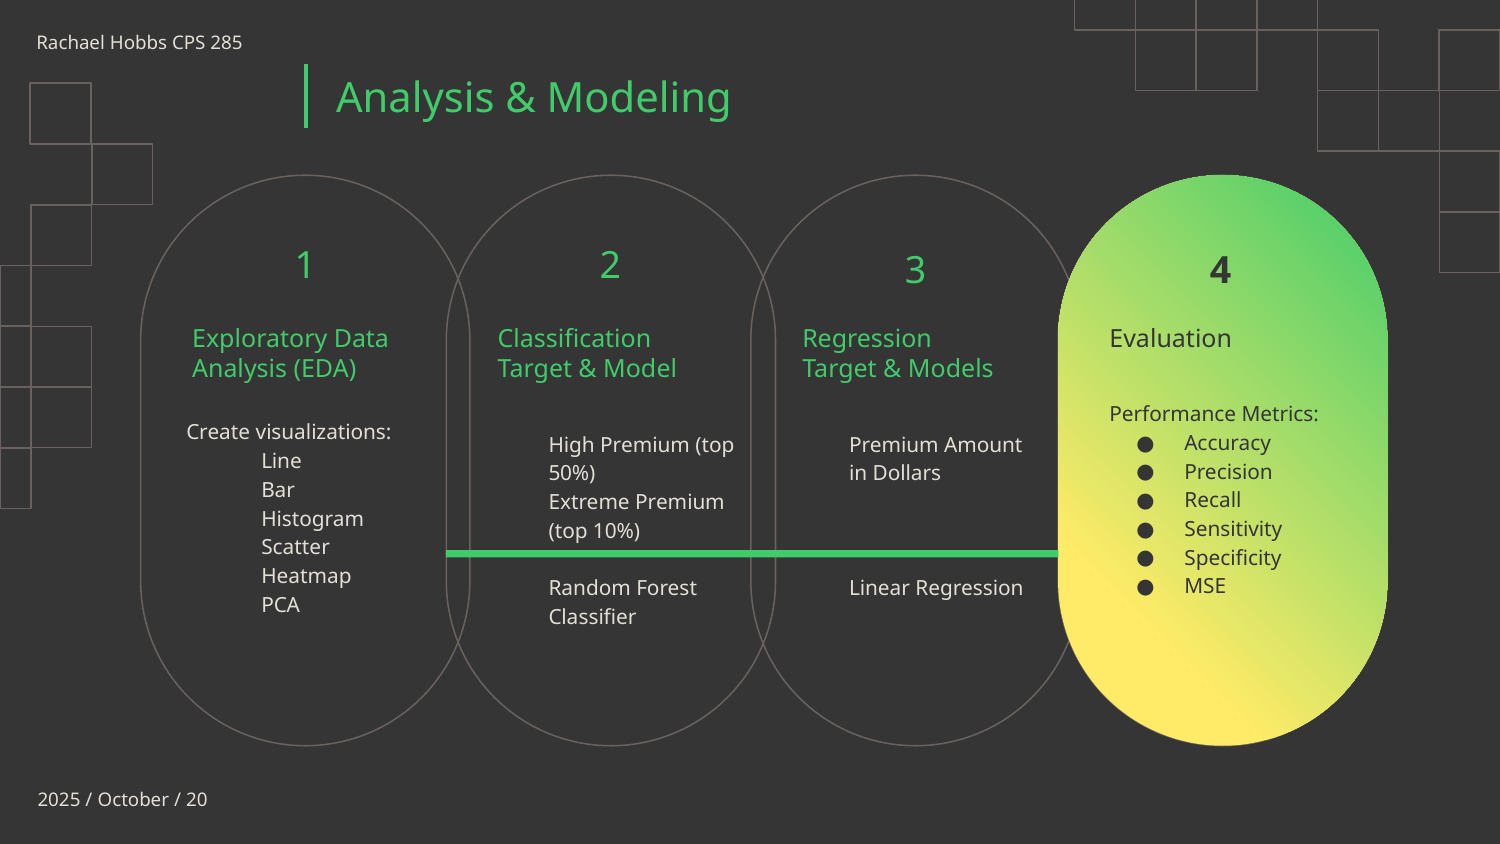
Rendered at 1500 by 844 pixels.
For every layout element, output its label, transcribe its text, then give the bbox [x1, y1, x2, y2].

text_box [445, 550, 1059, 558]
text_box [458, 175, 763, 412]
subtitle Performance Metrics: Accuracy Precision Recall Sensitivity Specificity MSE [1094, 382, 1352, 653]
text_box [786, 683, 1045, 746]
text_box [481, 683, 741, 746]
subtitle Premium Amount in Dollars Linear Regression [759, 412, 1059, 550]
subtitle Exploratory Data Analysis (EDA) [176, 308, 434, 383]
title 2 [571, 226, 650, 290]
subtitle Premium Amount in Dollars Linear Regression [759, 558, 1059, 683]
title 3 [876, 231, 955, 296]
title 2025 / October / 20 [37, 783, 356, 815]
title Rachael Hobbs CPS 285 [6, 15, 336, 47]
subtitle Classification Target & Model [482, 308, 740, 383]
text_box [140, 175, 470, 746]
subtitle High Premium (top 50%) Extreme Premium (top 10%) Random Forest Classifier [458, 558, 758, 683]
subtitle Evaluation [1094, 308, 1352, 382]
text_box [750, 175, 1069, 550]
text_box [1059, 607, 1069, 662]
title 4 [1181, 231, 1260, 296]
subtitle Regression Target & Models [787, 308, 1044, 383]
subtitle Create visualizations: Line Bar Histogram Scatter Heatmap PCA [171, 400, 459, 653]
subtitle High Premium (top 50%) Extreme Premium (top 10%) Random Forest Classifier [458, 412, 758, 550]
title 1 [266, 226, 345, 290]
text_box [1058, 175, 1388, 746]
title Analysis & Modeling [306, 55, 776, 131]
